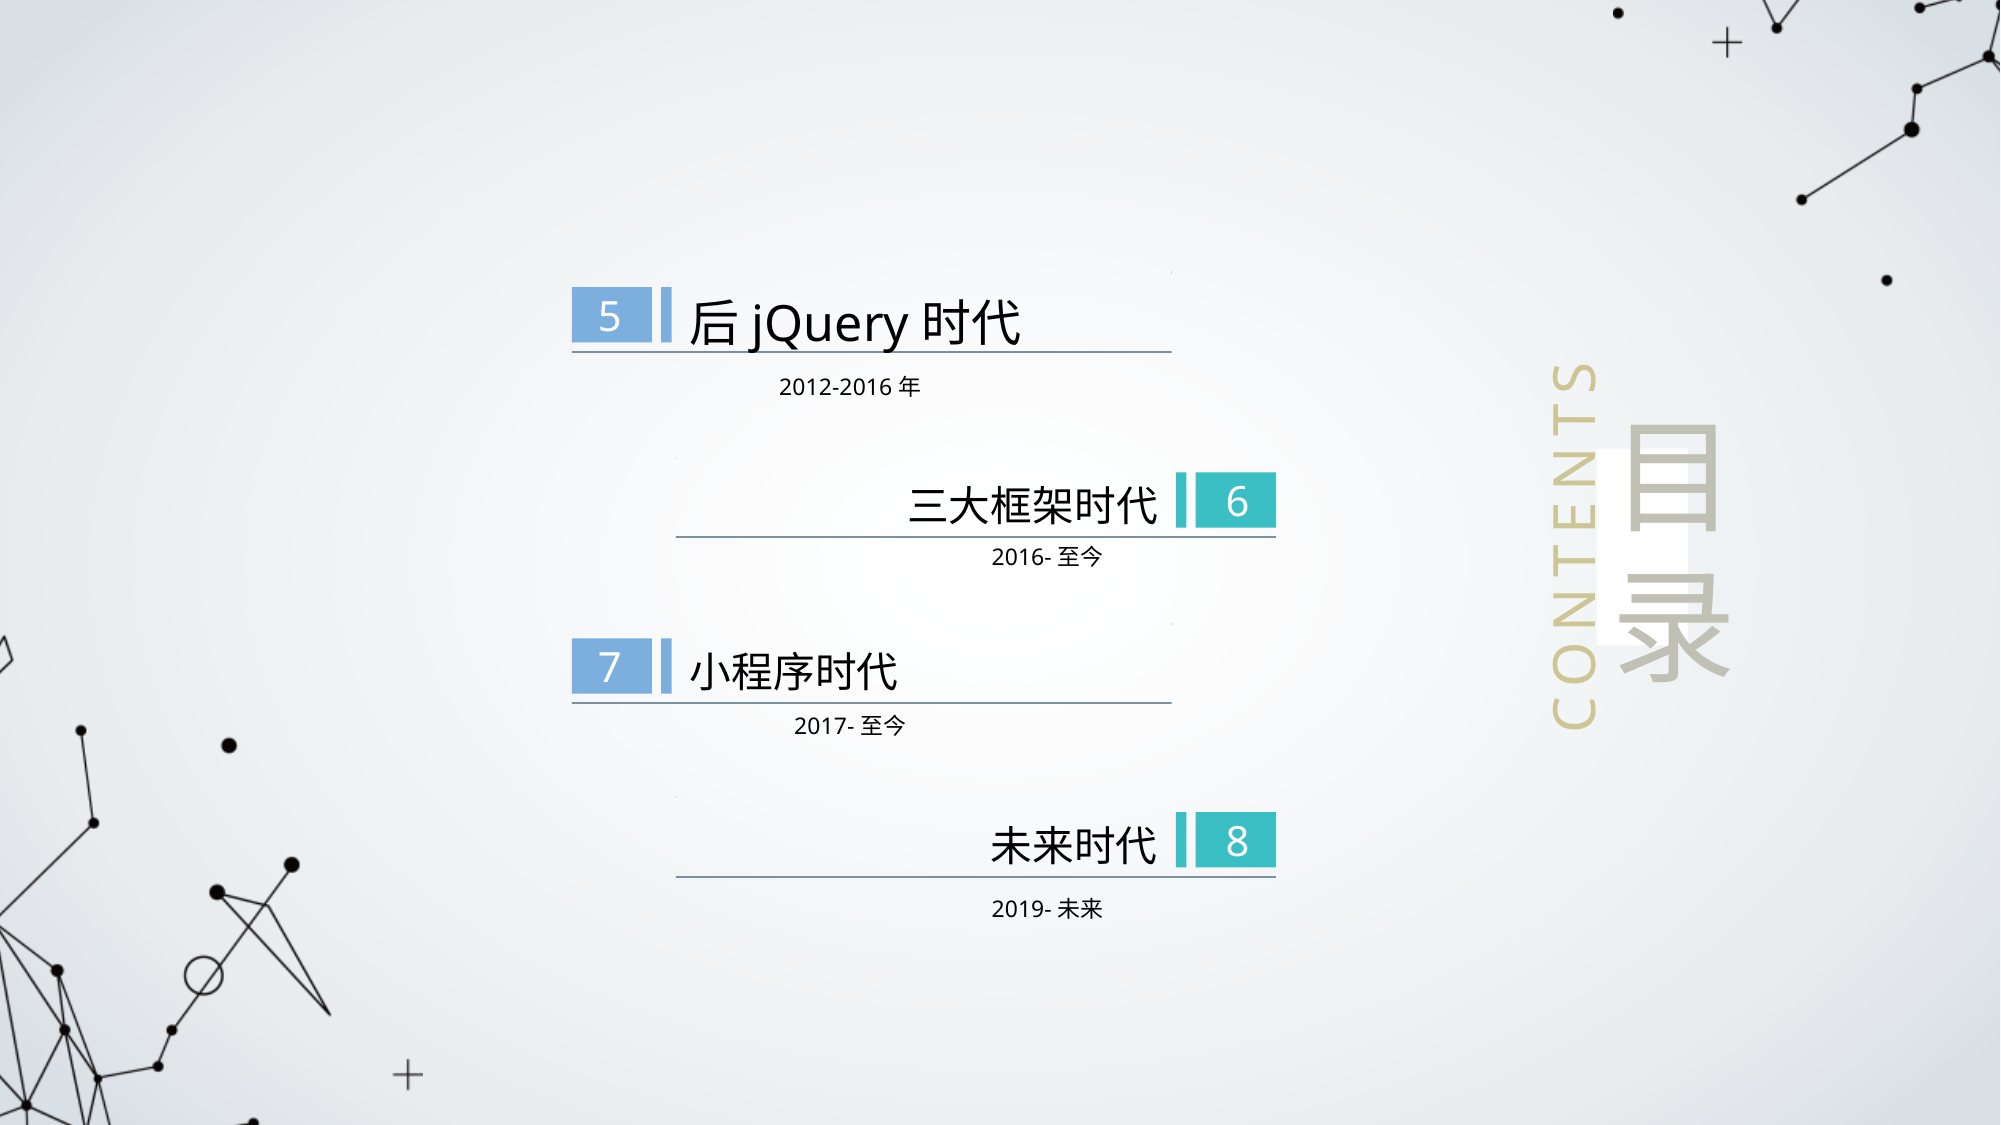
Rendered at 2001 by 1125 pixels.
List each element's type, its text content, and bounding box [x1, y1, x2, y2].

text_box 2017-至今 [621, 704, 1079, 747]
picture [0, 0, 2001, 1125]
text_box 2019-未来 [819, 881, 1276, 930]
text_box 目录 [1596, 448, 1689, 646]
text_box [675, 797, 1276, 878]
text_box 2016-至今 [819, 538, 1276, 578]
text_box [571, 623, 1172, 704]
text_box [571, 272, 1172, 353]
text_box 2012-2016年 [621, 359, 1079, 407]
text_box CONTENTS [1453, 302, 1621, 794]
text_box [675, 457, 1276, 538]
